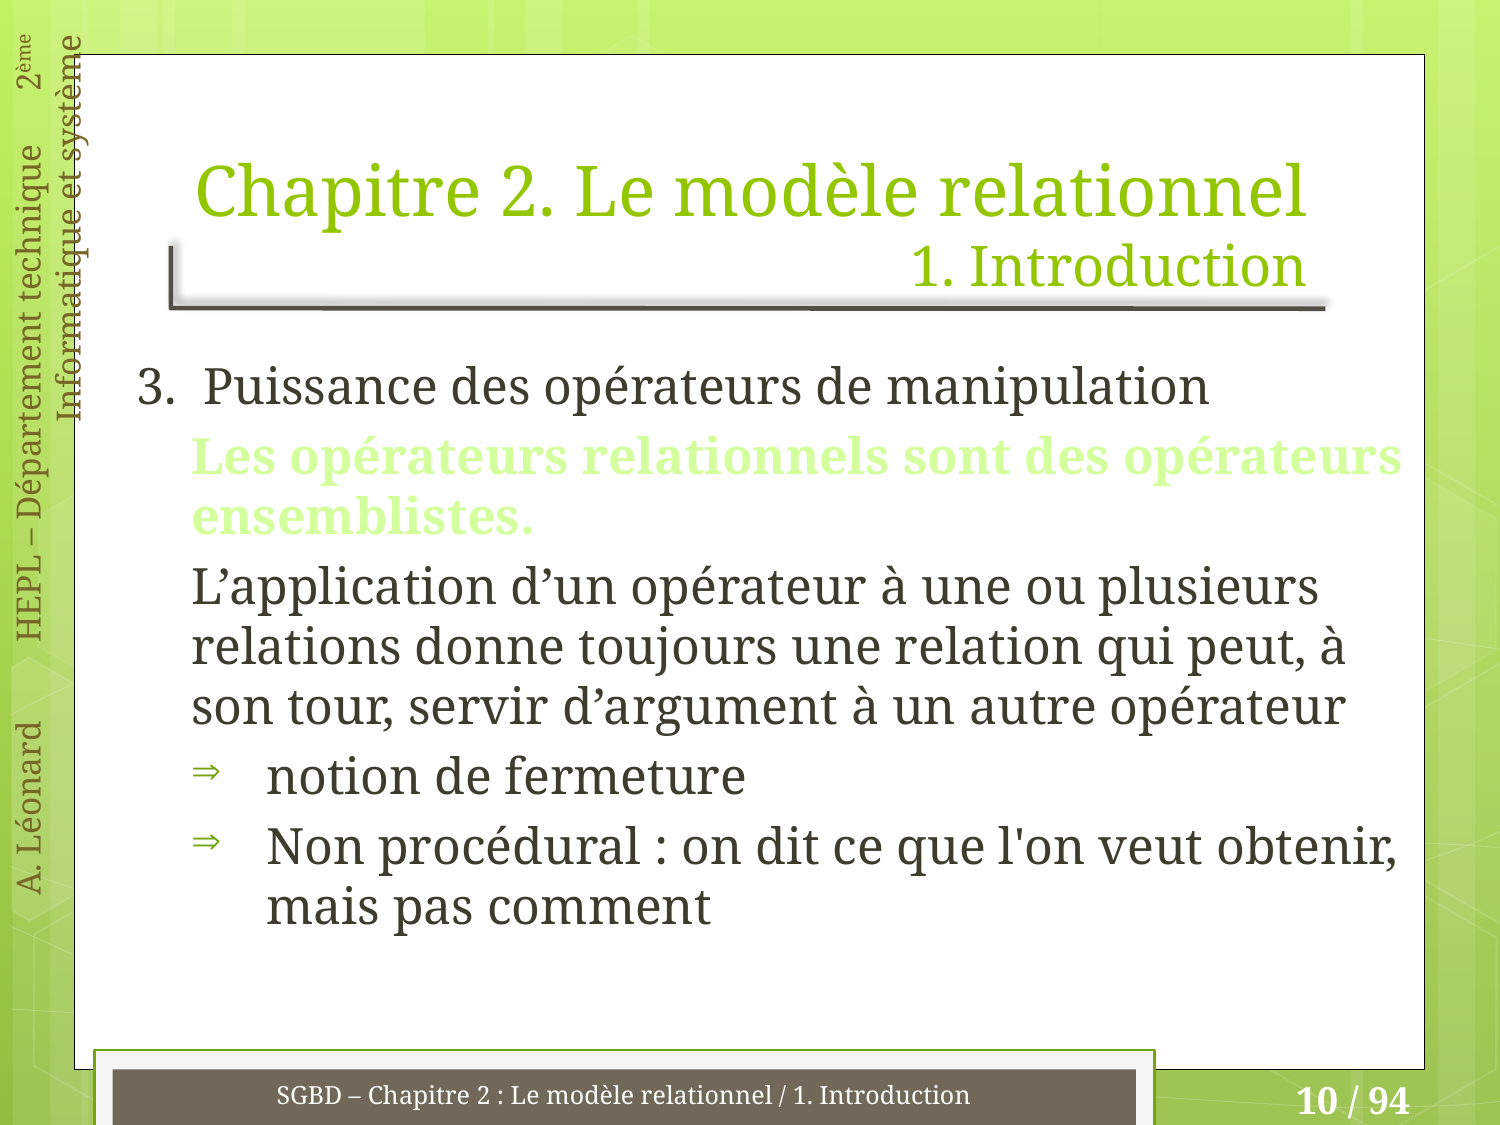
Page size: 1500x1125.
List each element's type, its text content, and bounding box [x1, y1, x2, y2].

title Chapitre 2. Le modèle relationnel 1. Introduction [171, 118, 1324, 300]
list 3. Puissance des opérateurs de manipulation Les opérateurs relationnels sont des opérateurs ensemblistes. L’application d’un opérateur à une ou plusieurs relations donne toujours une relation qui peut, à son tour, servir d’argument à un autre opérateur notion de fermeture Non procédural : on dit ce que l'on veut obtenir, mais pas comment [110, 300, 1424, 989]
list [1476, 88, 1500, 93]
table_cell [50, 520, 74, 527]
footer SGBD – Chapitre 2 : Le modèle relationnel / 1. Introduction [112, 1067, 1136, 1125]
table_cell Tartempion [1437, 520, 1476, 527]
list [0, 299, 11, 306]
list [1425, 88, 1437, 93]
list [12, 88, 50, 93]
